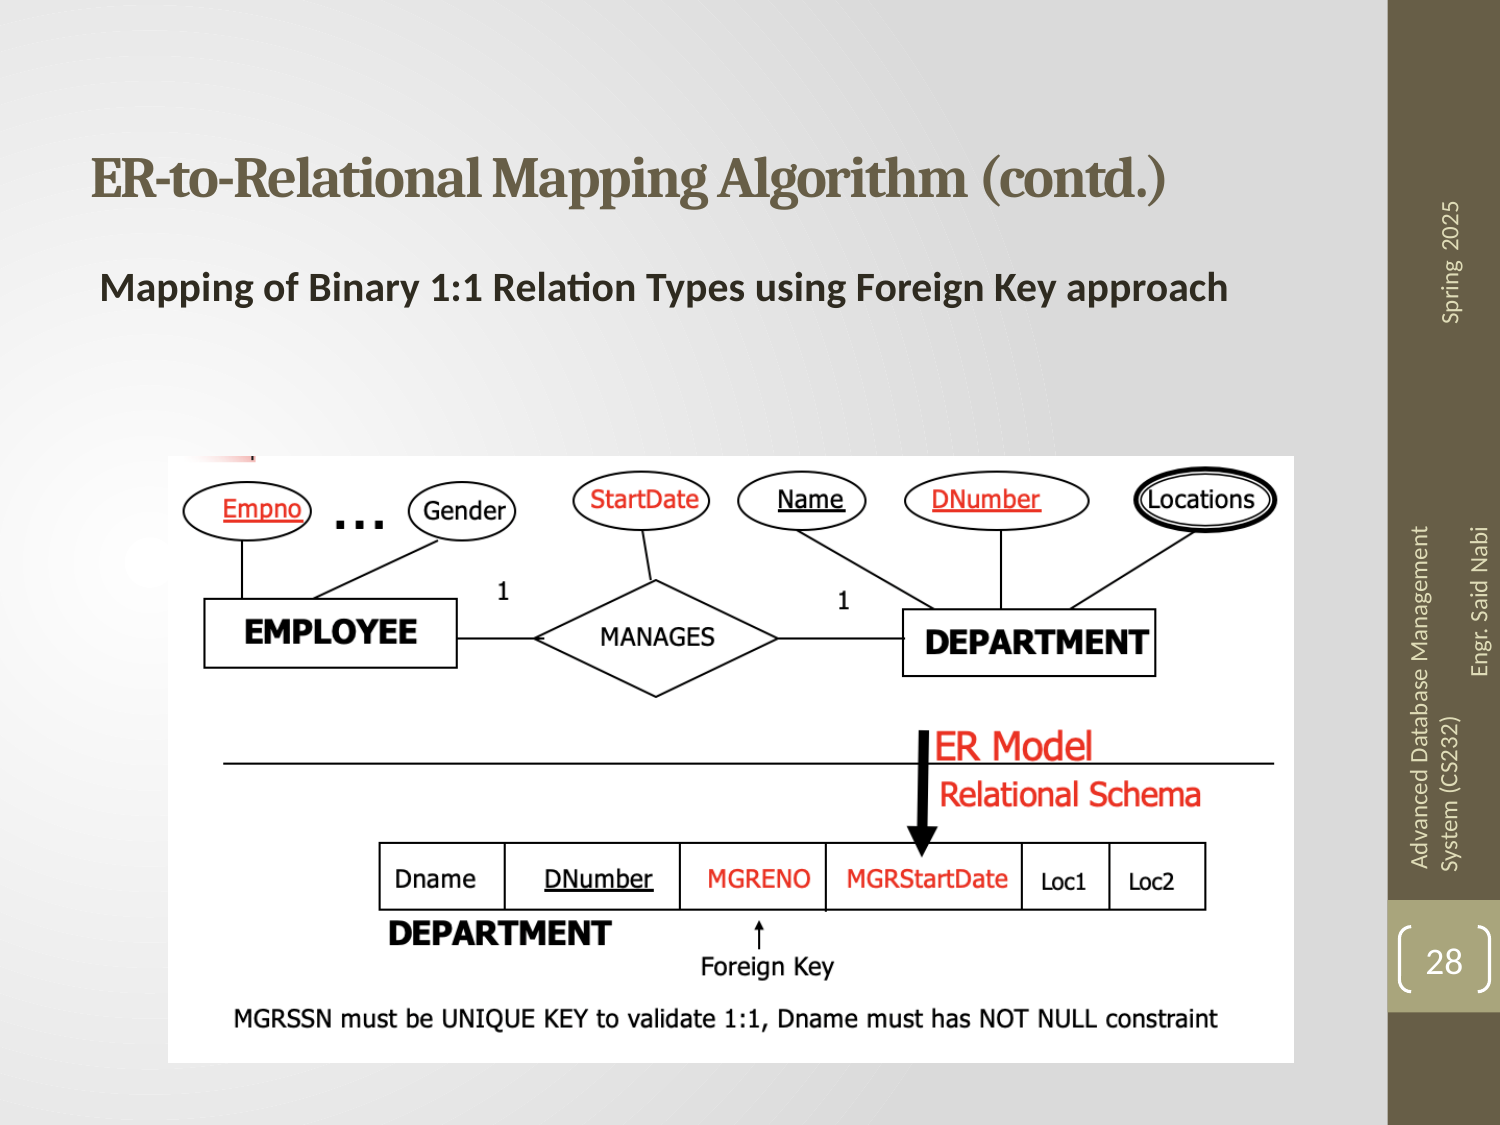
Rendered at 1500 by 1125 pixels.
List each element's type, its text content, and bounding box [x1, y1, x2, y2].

picture [168, 455, 1295, 1063]
title ER-to-Relational Mapping Algorithm (contd.) [75, 45, 1325, 233]
slide_number 28 [1397, 925, 1492, 994]
list Mapping of Binary 1:1 Relation Types using Foreign Key approach [75, 262, 1325, 1050]
